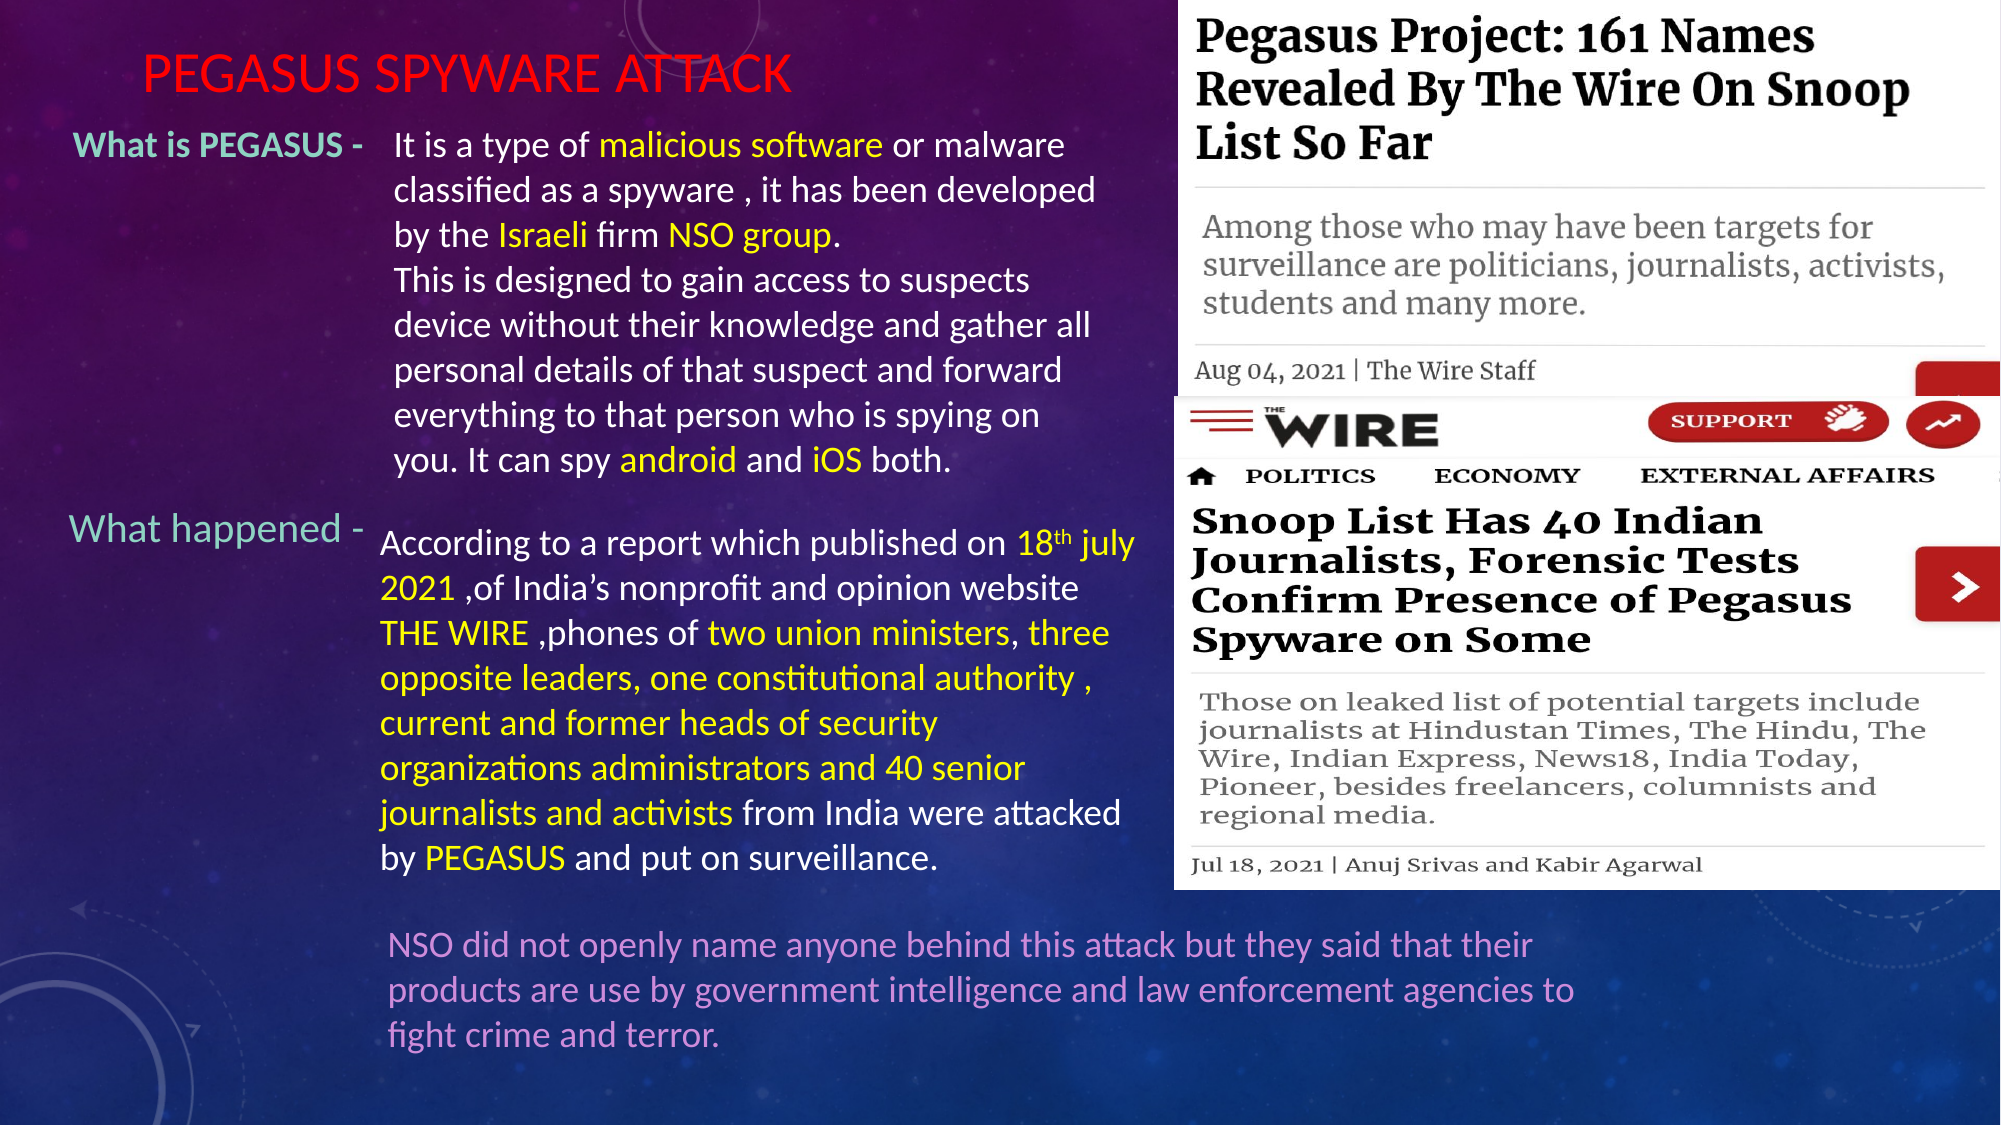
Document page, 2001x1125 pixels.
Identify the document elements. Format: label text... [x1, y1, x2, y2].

text_box What happened - [53, 493, 1136, 559]
text_box PEGASUS SPYWARE ATTACK [127, 26, 986, 112]
picture [0, 0, 2001, 1125]
text_box It is a type of malicious software or malware classified as a spyware , it has been developed by the Israeli firm NSO group. This is designed to gain access to suspects device without their knowledge and gather all personal details of that suspect and forward everything to that person who is spying on you. It can spy android and iOS both. [378, 112, 1124, 488]
text_box [850, 412, 1151, 473]
text_box What is PEGASUS - [57, 112, 378, 173]
text_box NSO did not openly name anyone behind this attack but they said that their products are use by government intelligence and law enforcement agencies to fight crime and terror. [372, 913, 1643, 1063]
text_box According to a report which published on 18th july 2021 ,of India’s nonprofit and opinion website THE WIRE ,phones of two union ministers, three opposite leaders, one constitutional authority , current and former heads of security organizations administrators and 40 senior journalists and activists from India were attacked by PEGASUS and put on surveillance. [364, 510, 1161, 886]
